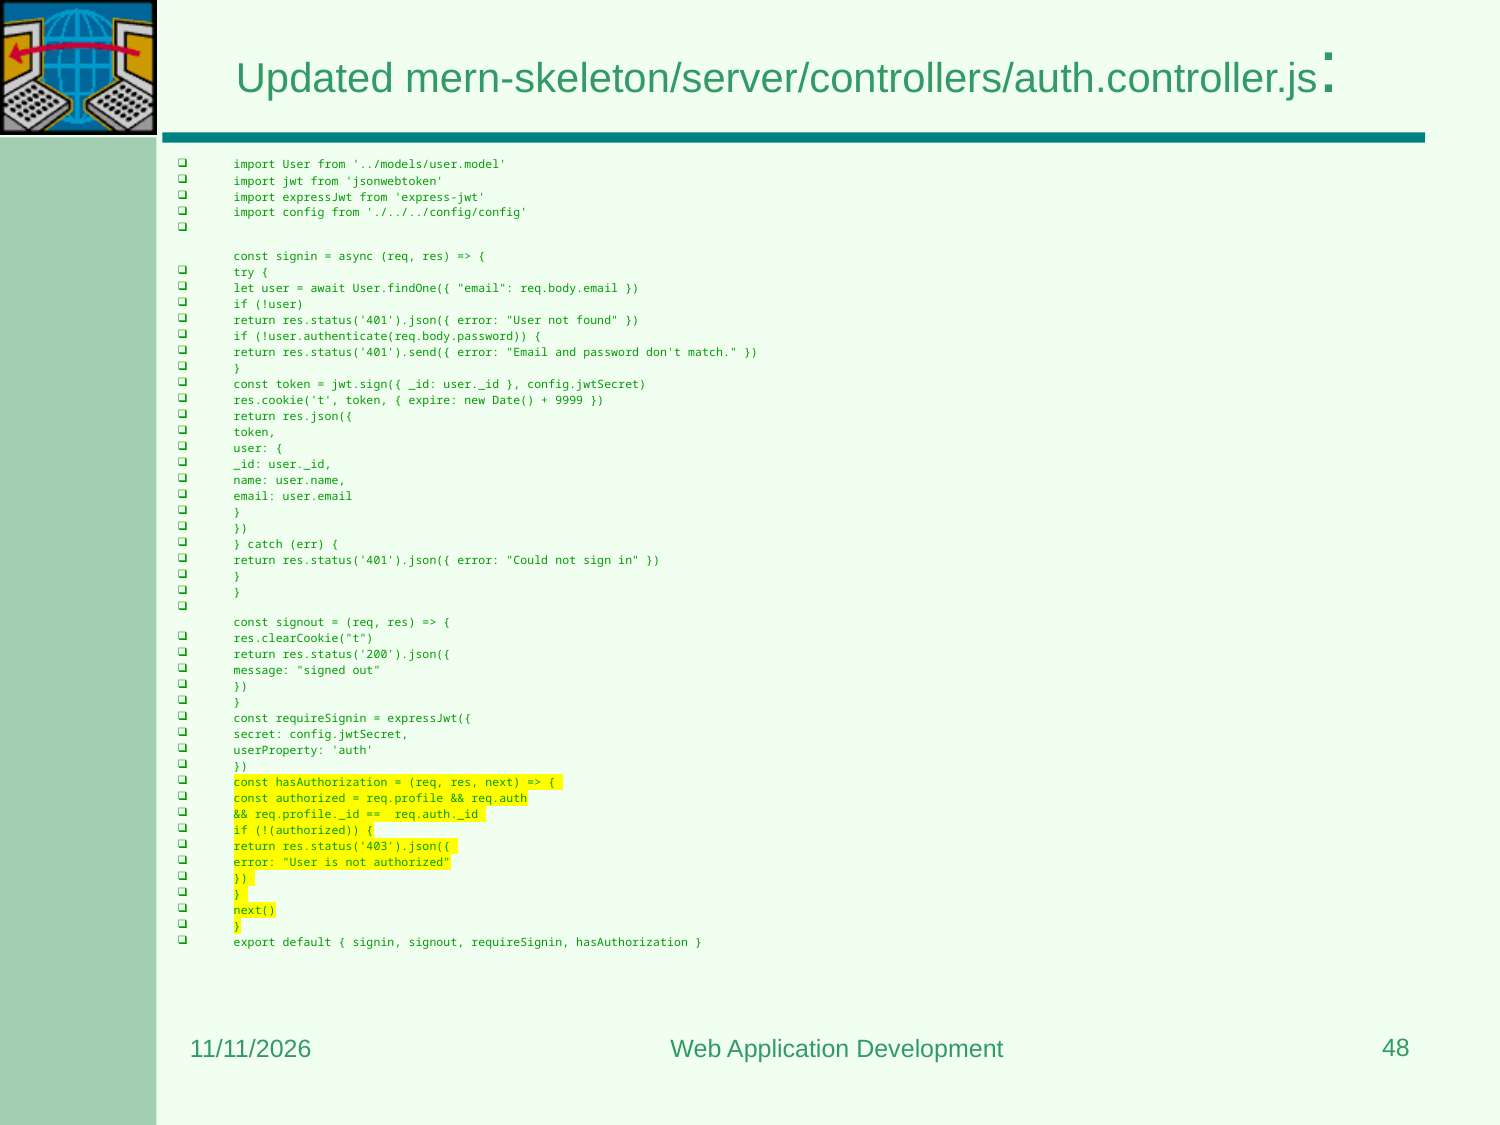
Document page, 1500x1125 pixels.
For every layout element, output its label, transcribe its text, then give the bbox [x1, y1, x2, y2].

picture [0, 0, 157, 135]
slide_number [174, 1024, 438, 1104]
list import User from '../models/user.model' import jwt from 'jsonwebtoken' import expressJwt from 'express-jwt' import config from './../../config/config' const signin = async (req, res) => { try { let user = await User.findOne({ "email": req.body.email }) if (!user) return res.status('401').json({ error: "User not found" }) if (!user.authenticate(req.body.password)) { return res.status('401').send({ error: "Email and password don't match." }) } const token = jwt.sign({ _id: user._id }, config.jwtSecret) res.cookie('t', token, { expire: new Date() + 9999 }) return res.json({ token, user: { _id: user._id, name: user.name, email: user.email } }) } catch (err) { return res.status('401').json({ error: "Could not sign in" }) } } const signout = (req, res) => { res.clearCookie("t") return res.status('200').json({ message: "signed out" }) } const requireSignin = expressJwt({ secret: config.jwtSecret, userProperty: 'auth' }) const hasAuthorization = (req, res, next) => { const authorized = req.profile && req.auth && req.profile._id == req.auth._id if (!(authorized)) { return res.status('403').json({ error: "User is not authorized" }) } next() } export default { signin, signout, requireSignin, hasAuthorization } [162, 149, 1488, 1013]
slide_number 48 [1237, 1024, 1426, 1103]
title Updated mern-skeleton/server/controllers/auth.controller.js: [150, 0, 1425, 125]
footer Web Application Development [462, 1024, 1213, 1104]
